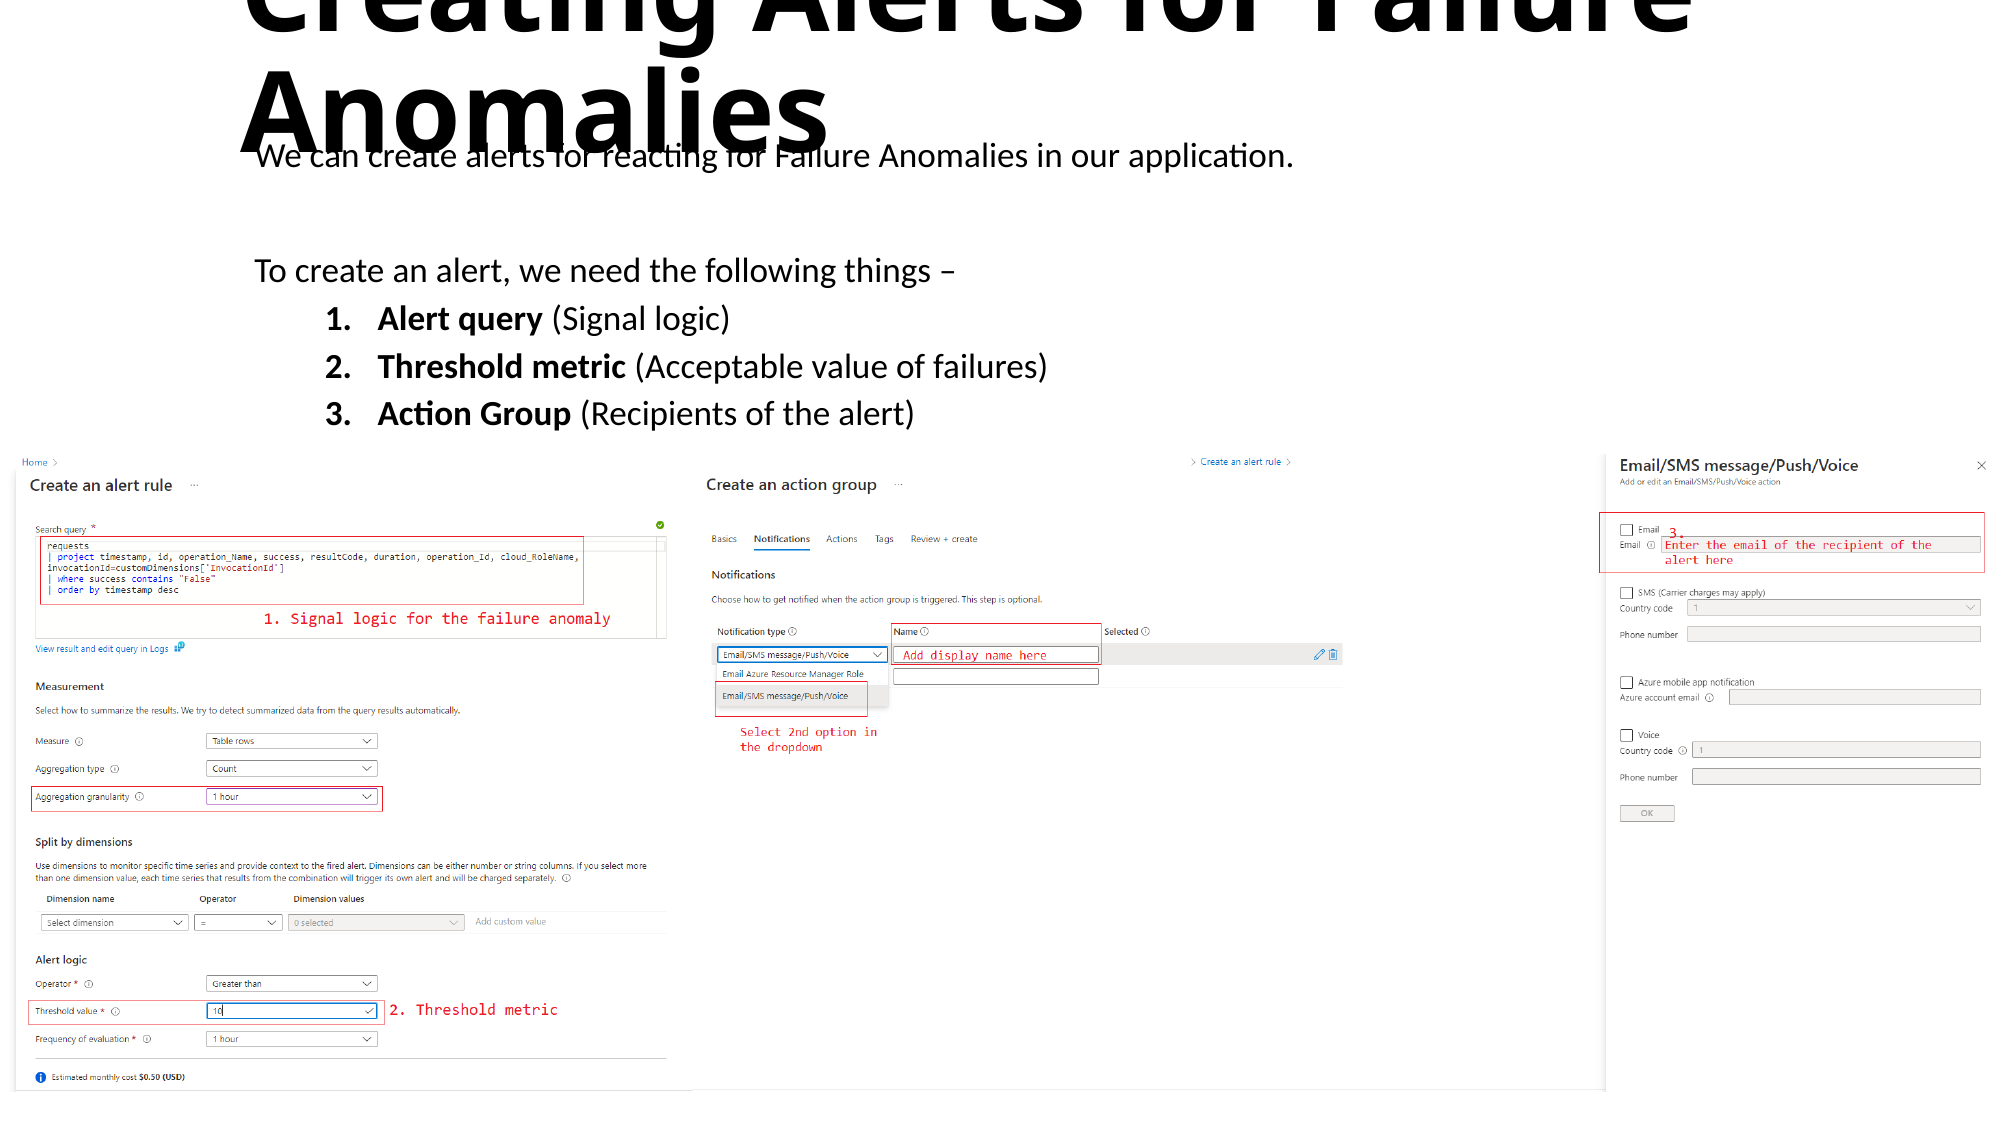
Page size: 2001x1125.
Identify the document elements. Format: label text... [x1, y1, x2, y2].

title Creating Alerts for Failure Anomalies [225, 0, 1912, 112]
picture [9, 448, 1991, 1092]
list We can create alerts for reacting for Failure Anomalies in our application. To create an alert, we need the following things – Alert query (Signal logic) Threshold metric (Acceptable value of failures) Action Group (Recipients of the alert) [239, 129, 1697, 445]
